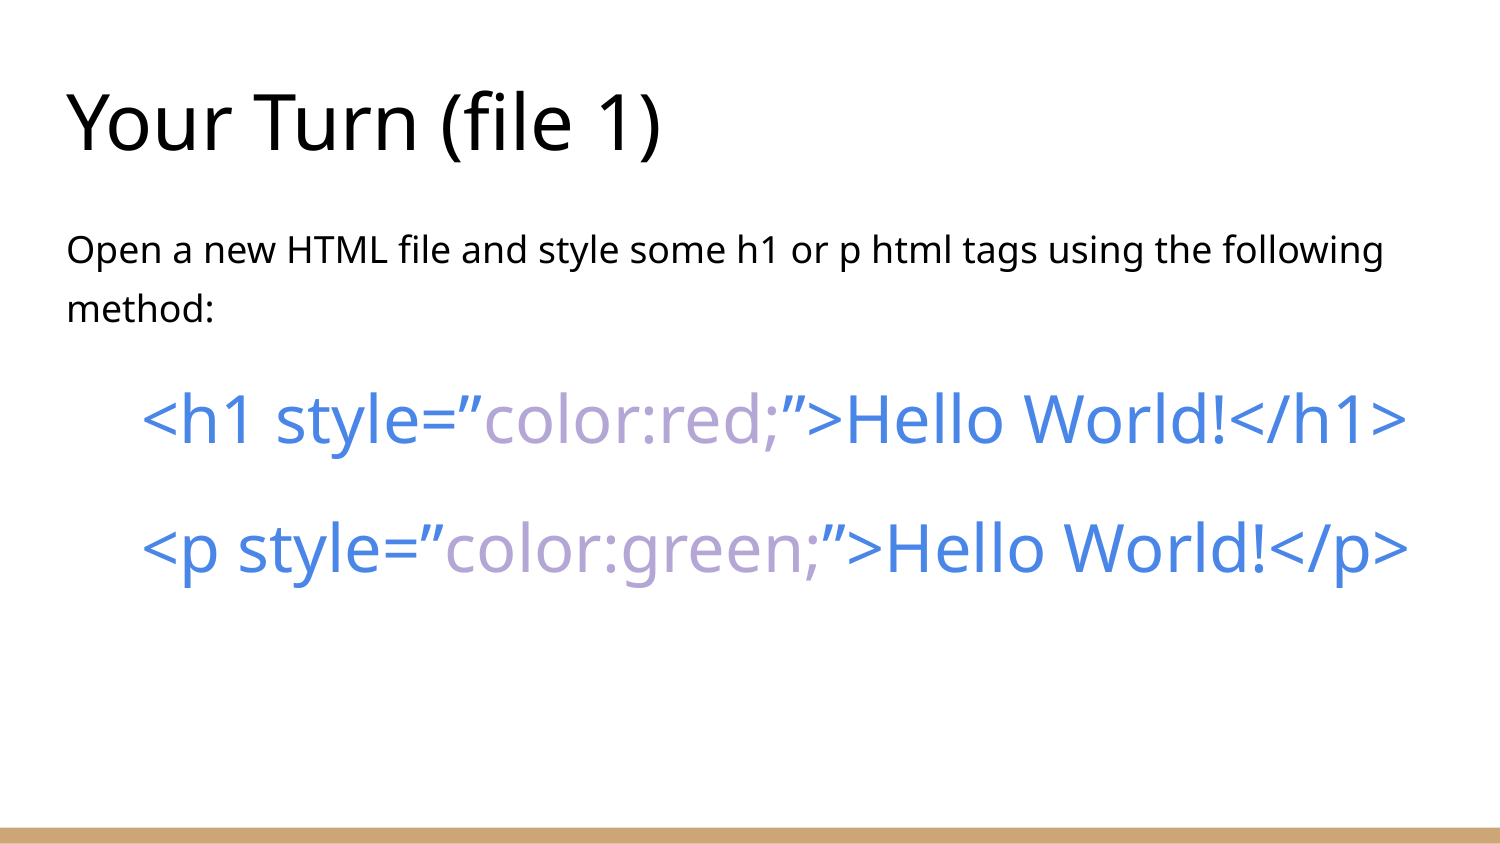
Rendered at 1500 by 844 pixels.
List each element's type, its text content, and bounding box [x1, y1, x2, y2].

list Open a new HTML file and style some h1 or p html tags using the following method: <h1 style=”color:red;”>Hello World!</h1> <p style=”color:green;”>Hello World!</p> [51, 200, 1449, 752]
title Your Turn (file 1) [51, 51, 1449, 189]
